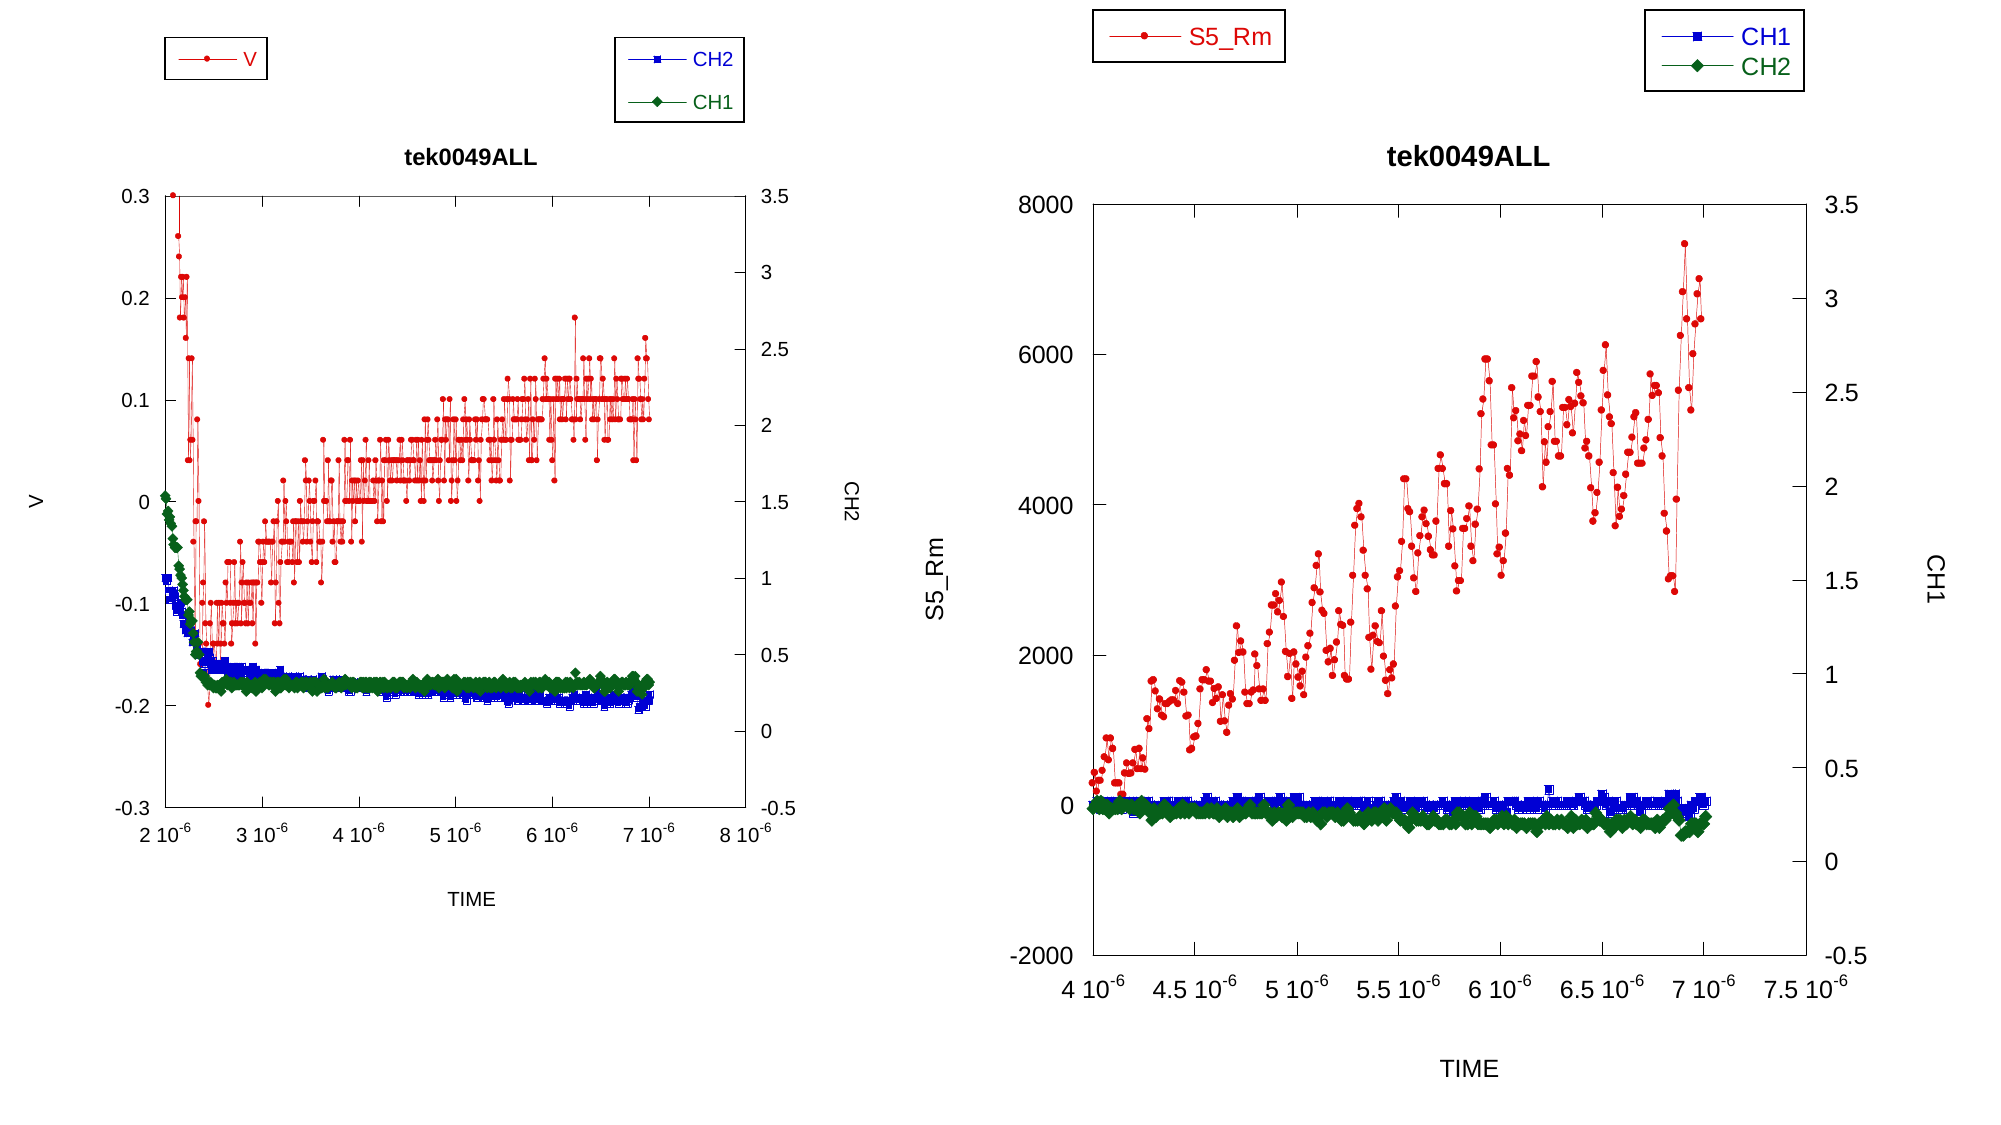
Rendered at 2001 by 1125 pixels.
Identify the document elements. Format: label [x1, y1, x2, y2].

picture [15, 29, 874, 922]
picture [909, 0, 1964, 1096]
